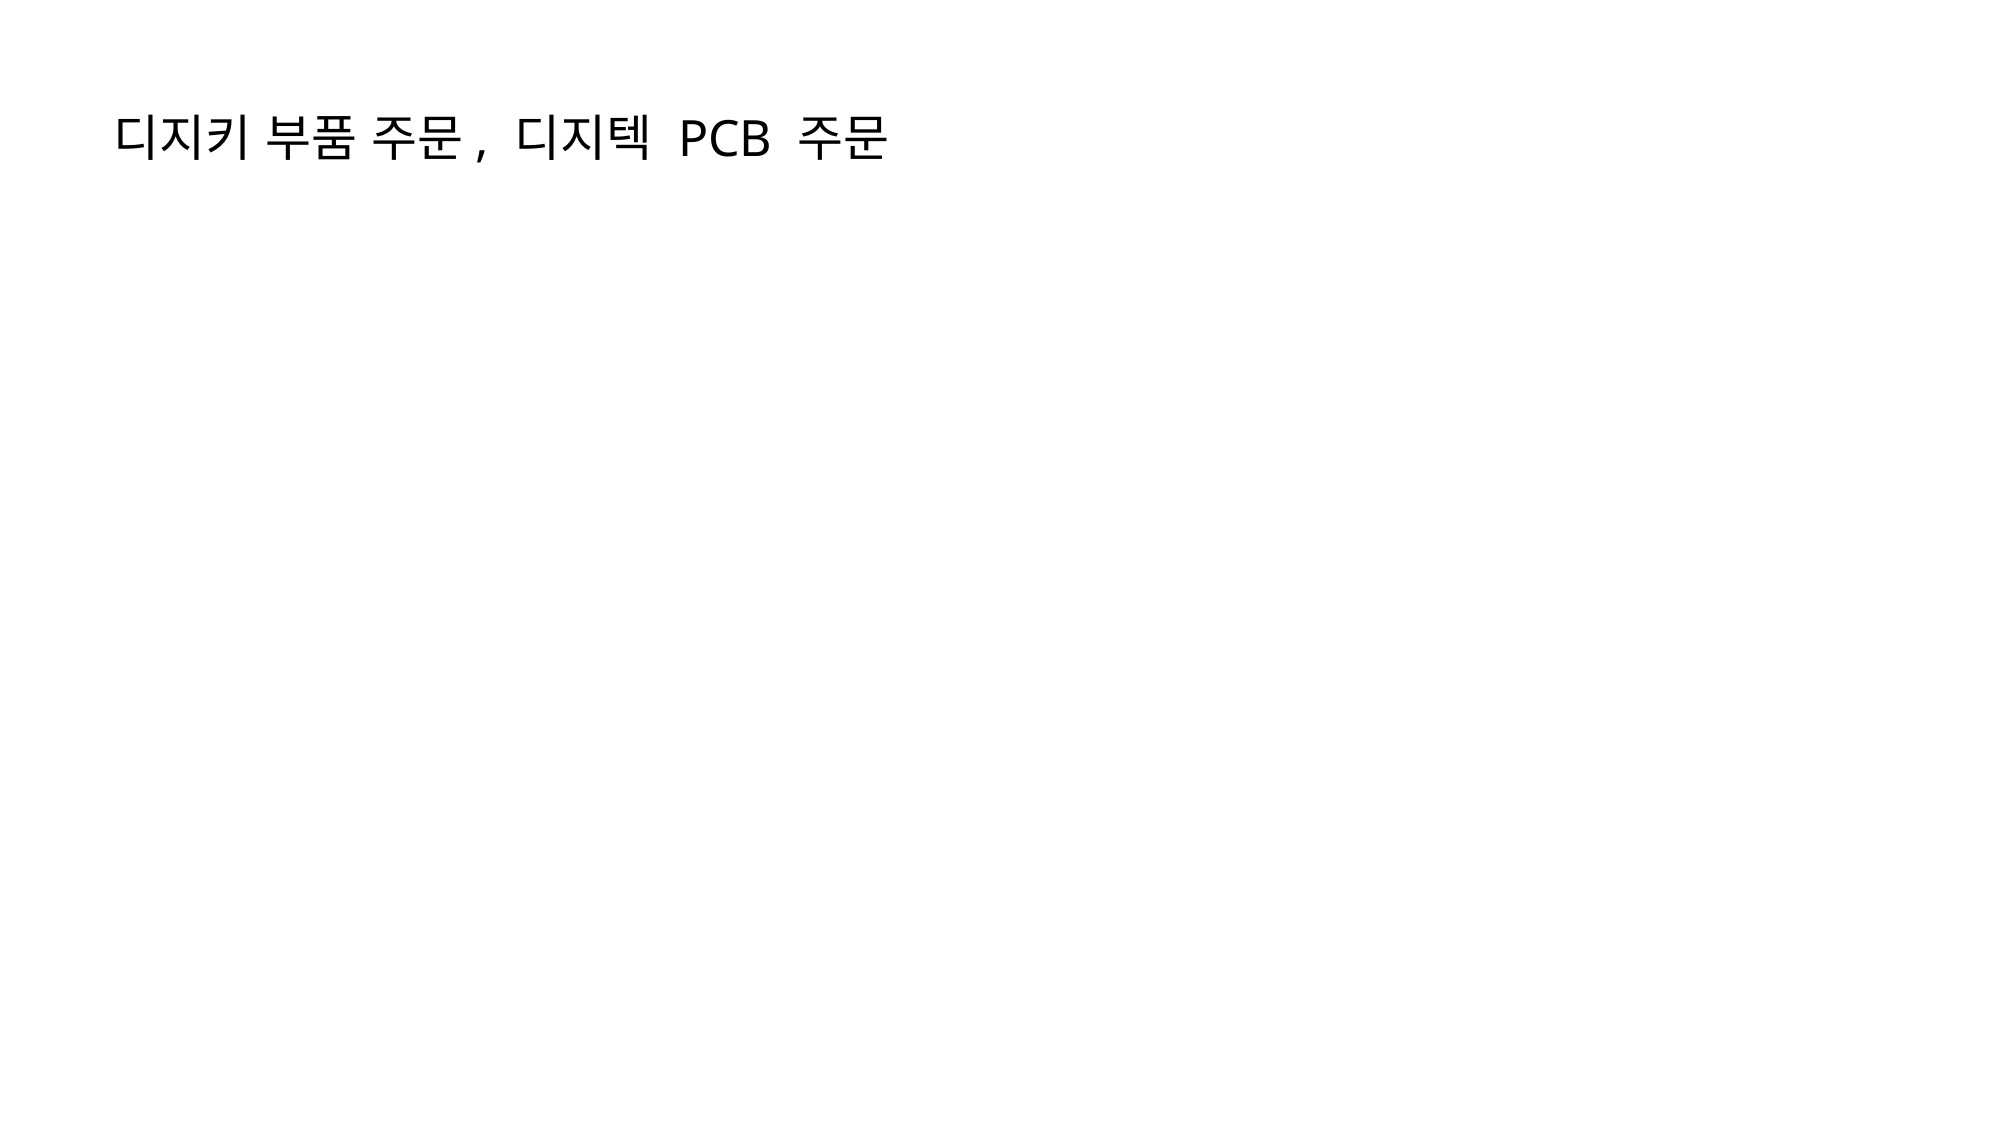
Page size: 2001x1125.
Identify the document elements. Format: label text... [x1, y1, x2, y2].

text_box 디지키 부품 주문, 디지텍 PCB 주문 [99, 99, 1027, 174]
